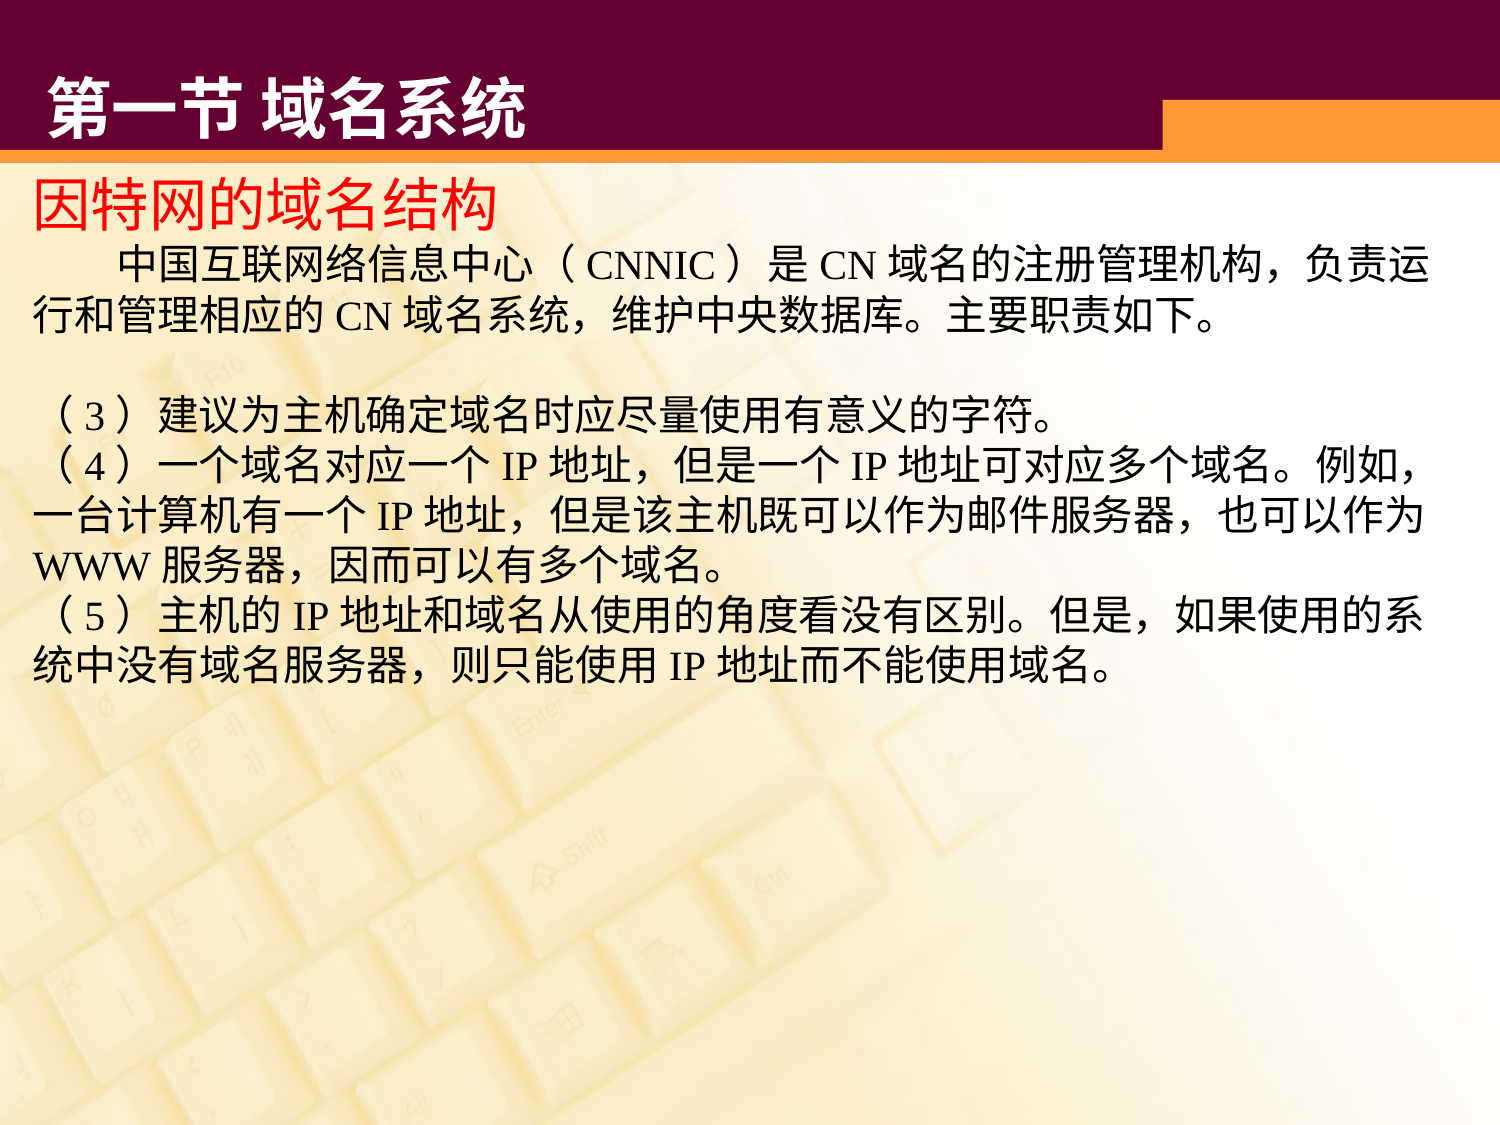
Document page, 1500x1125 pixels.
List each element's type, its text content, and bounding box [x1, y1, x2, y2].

list 因特网的域名结构 中国互联网络信息中心（CNNIC）是CN域名的注册管理机构，负责运行和管理相应的CN域名系统，维护中央数据库。主要职责如下。 （3）建议为主机确定域名时应尽量使用有意义的字符。 （4）一个域名对应一个IP地址，但是一个IP地址可对应多个域名。例如，一台计算机有一个IP地址，但是该主机既可以作为邮件服务器，也可以作为WWW服务器，因而可以有多个域名。 （5）主机的IP地址和域名从使用的角度看没有区别。但是，如果使用的系统中没有域名服务器，则只能使用IP地址而不能使用域名。 [17, 160, 1459, 1106]
title 第一节 域名系统 [29, 50, 1338, 160]
picture [0, 163, 1500, 1125]
